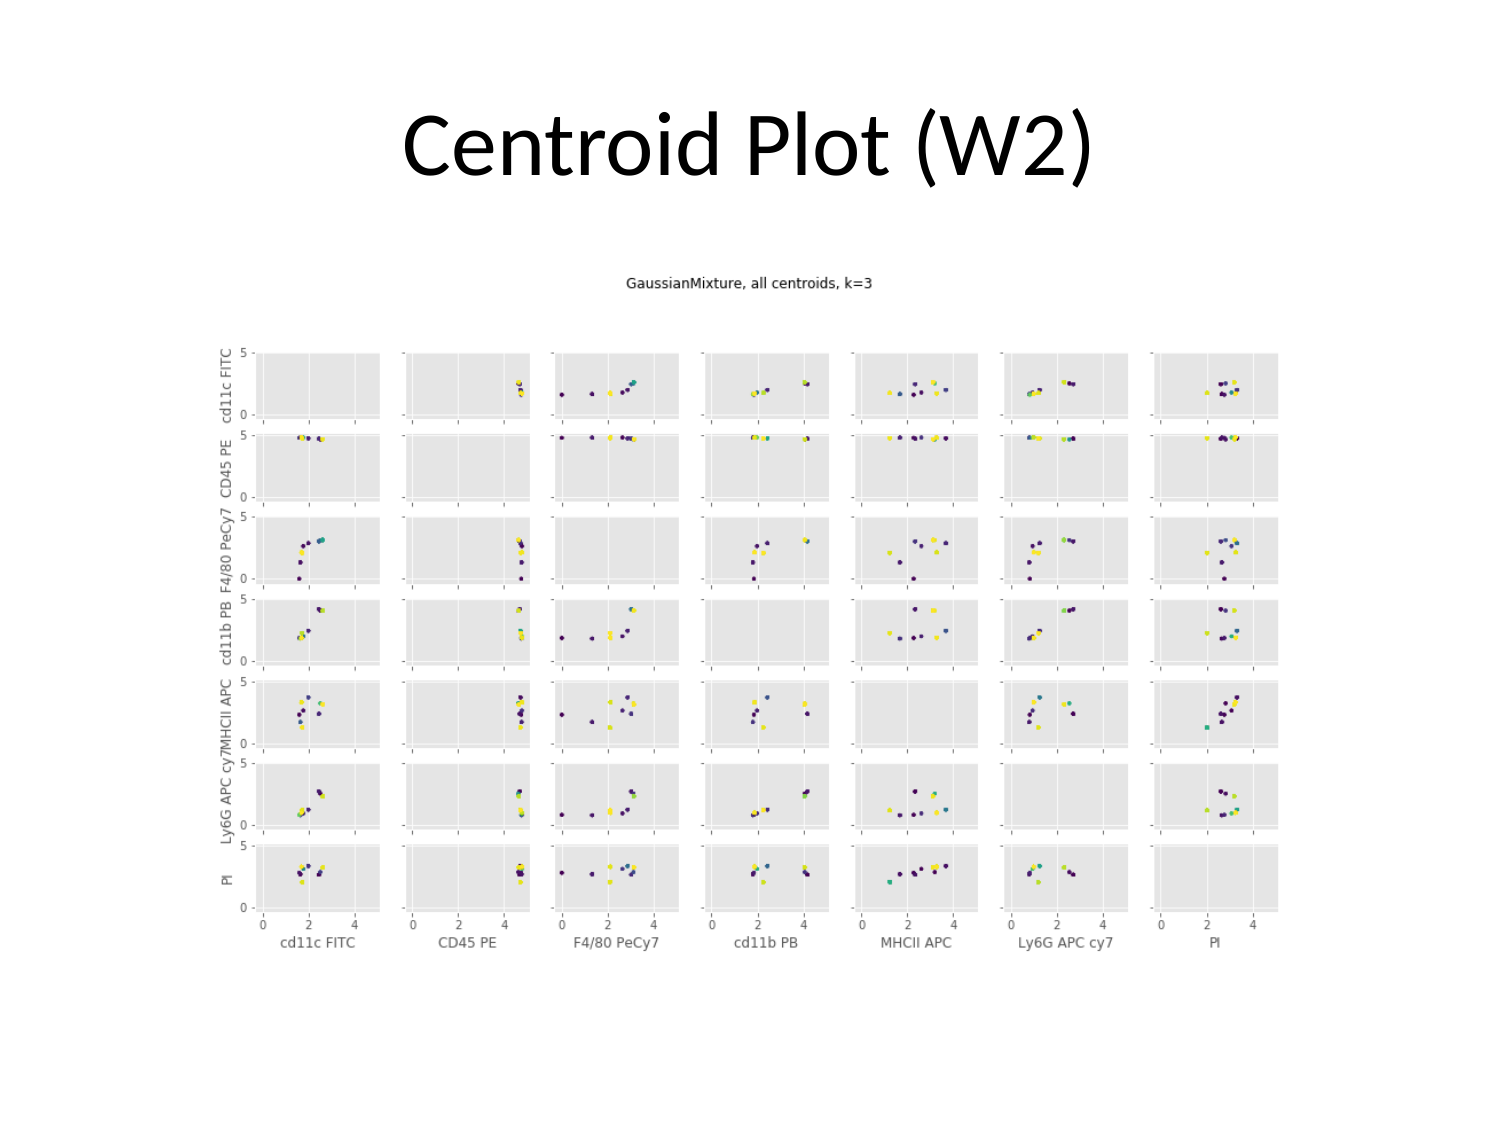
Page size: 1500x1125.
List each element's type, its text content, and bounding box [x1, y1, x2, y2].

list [89, 262, 1411, 1006]
title Centroid Plot (W2) [75, 45, 1425, 233]
